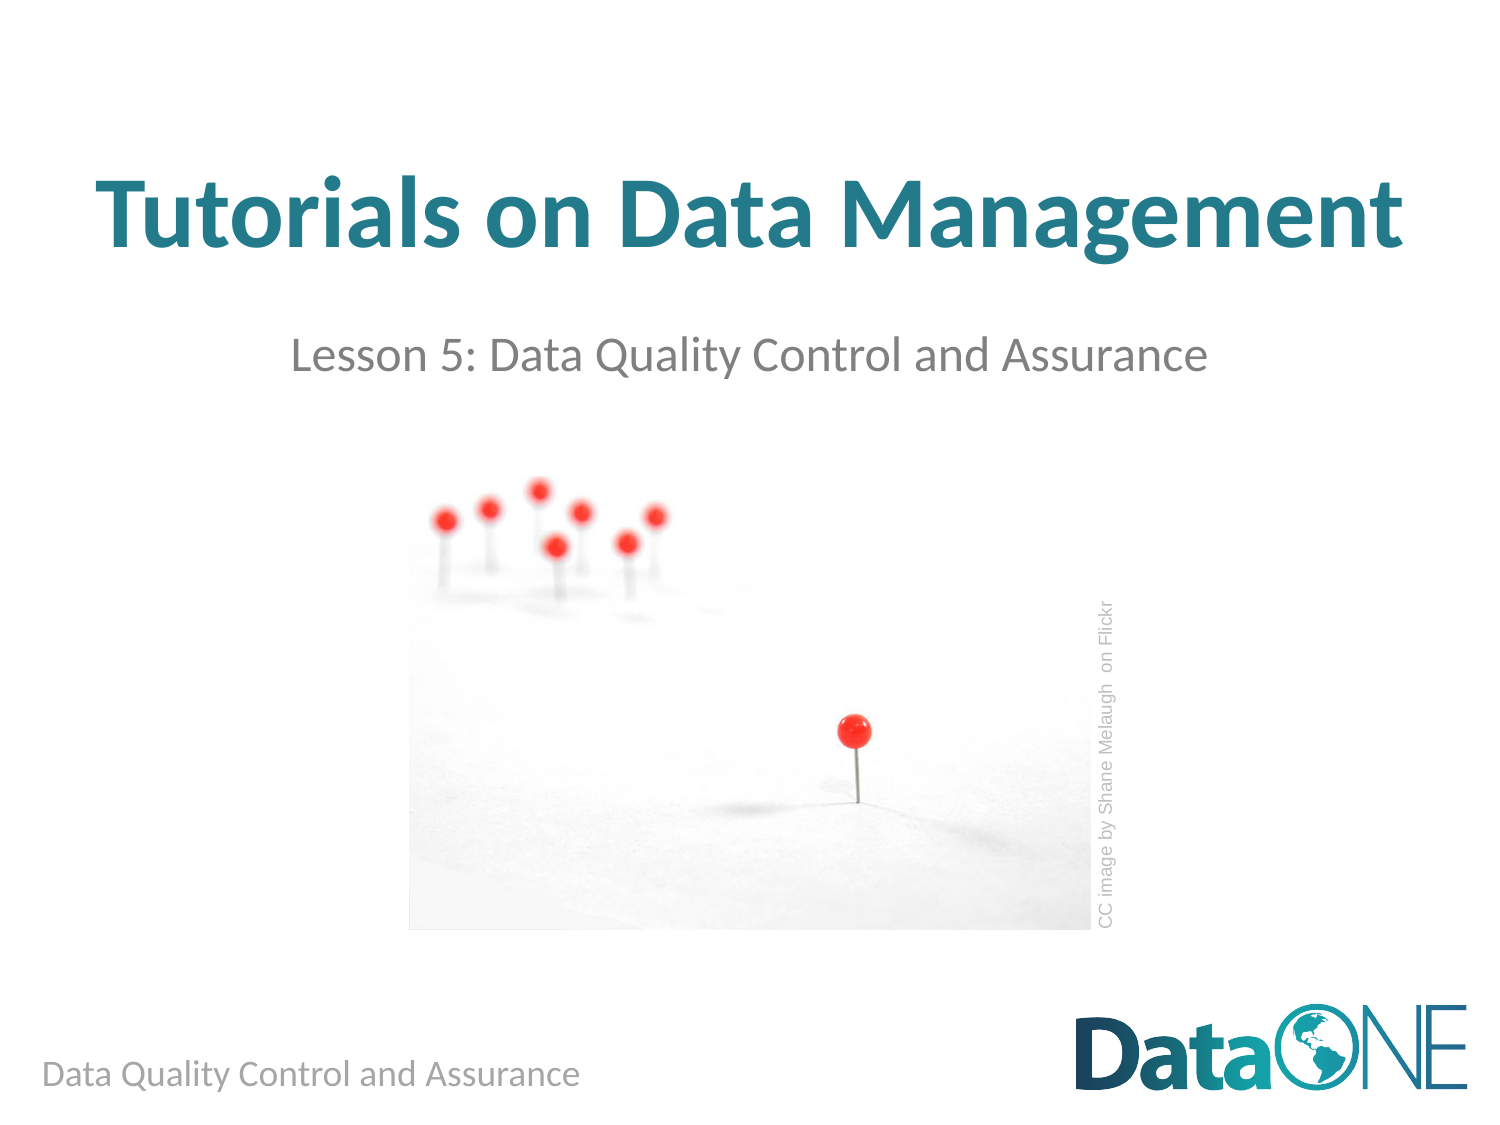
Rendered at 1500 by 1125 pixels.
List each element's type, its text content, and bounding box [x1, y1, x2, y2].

title Tutorials on Data Management [0, 109, 1500, 304]
picture [1074, 1000, 1471, 1095]
picture [409, 475, 1091, 930]
text_box CC image by Shane Melaugh on Flickr [1085, 505, 1123, 945]
text_box Lesson 5: Data Quality Control and Assurance [0, 314, 1500, 389]
